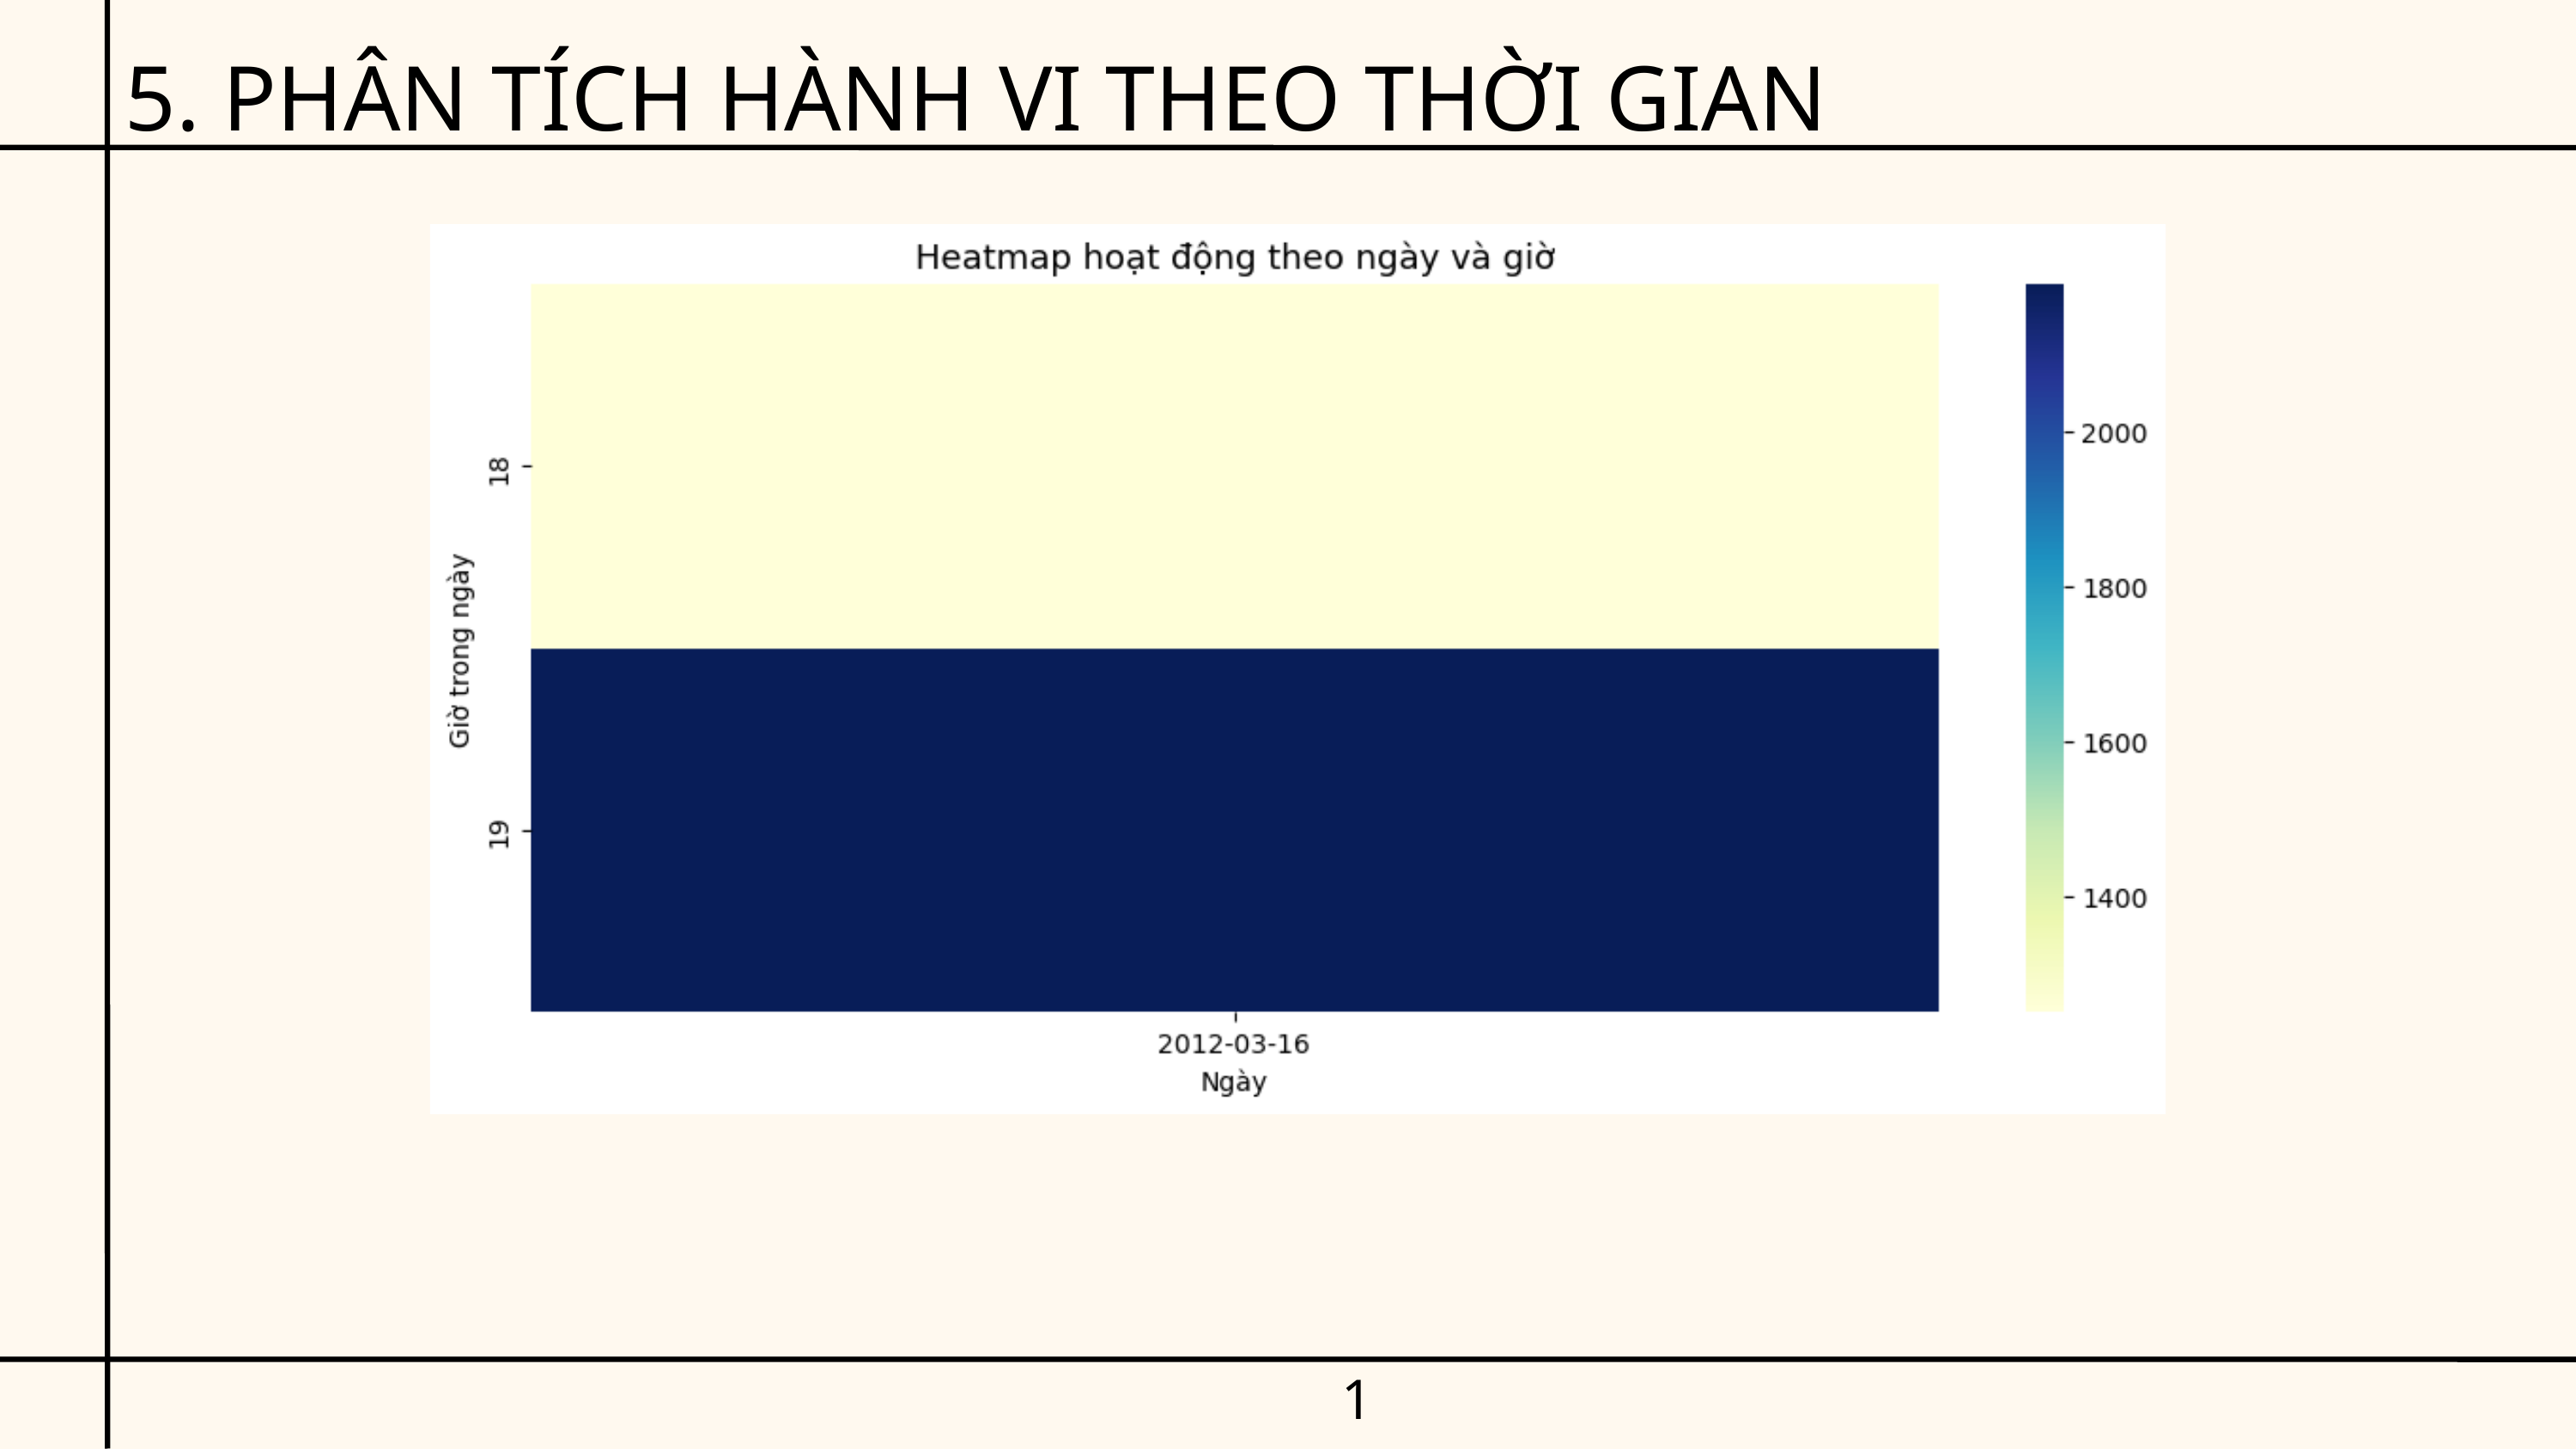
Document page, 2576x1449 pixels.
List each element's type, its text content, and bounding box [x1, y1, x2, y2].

text_box 19 [1326, 1354, 1389, 1449]
text_box [429, 224, 2166, 1114]
text_box 5. PHÂN TÍCH HÀNH VI THEO THỜI GIAN [125, 23, 2022, 149]
